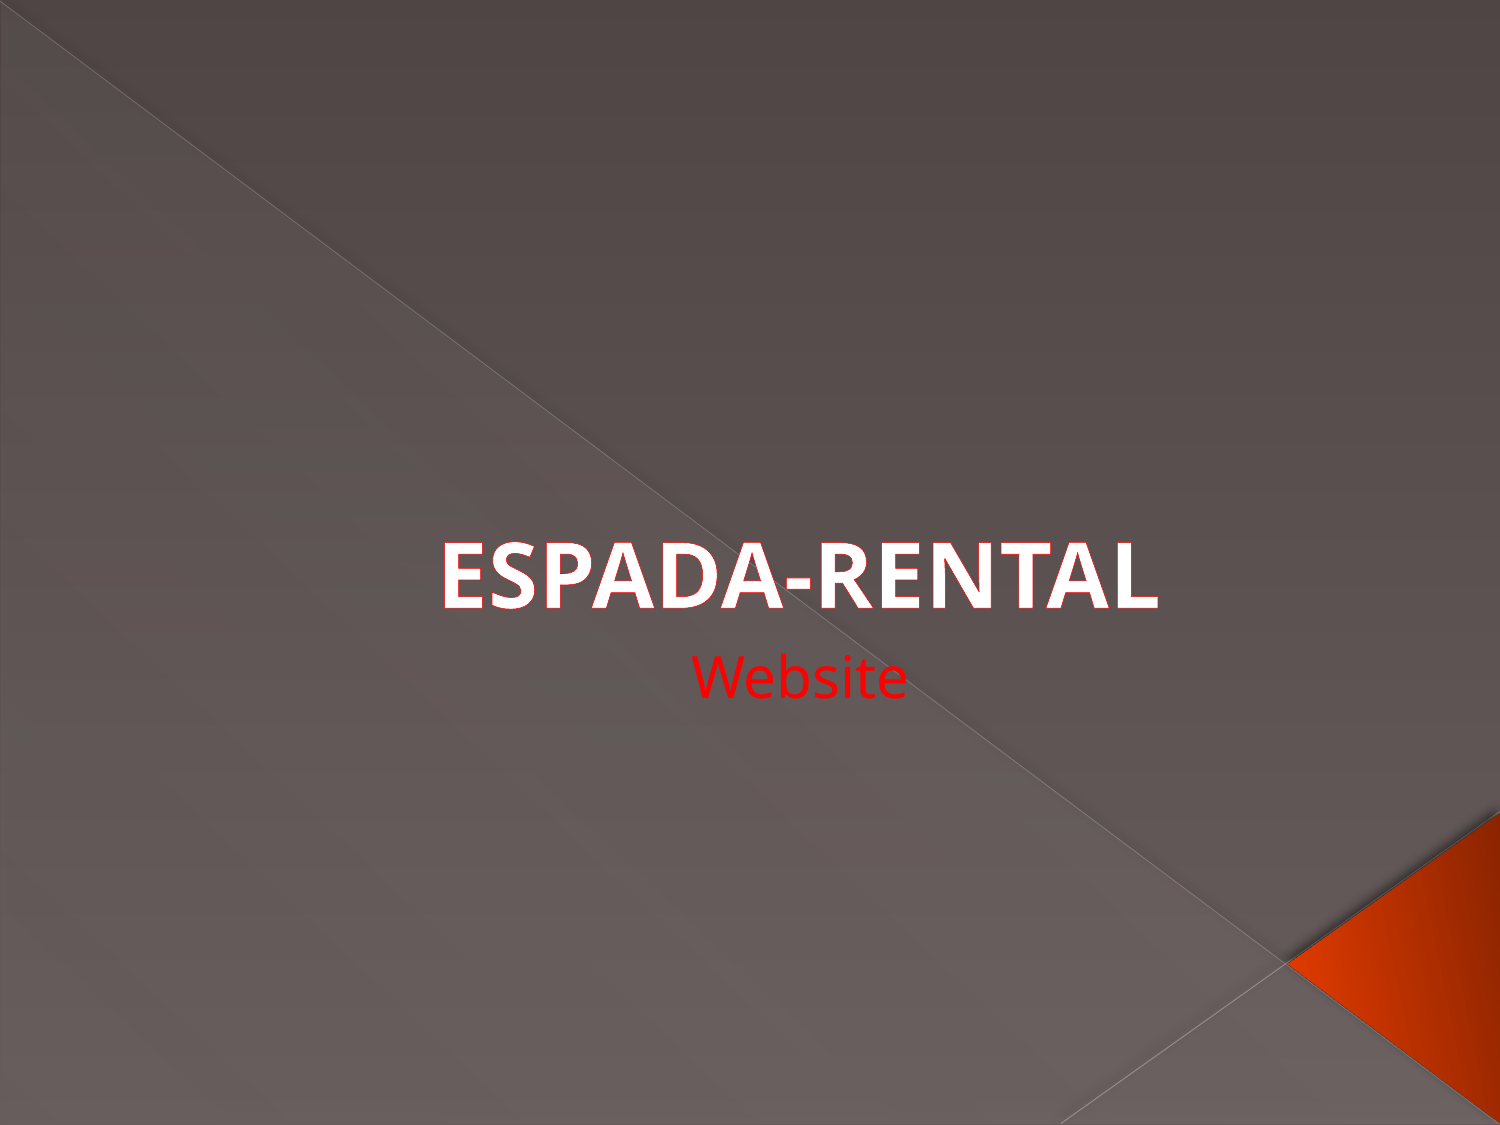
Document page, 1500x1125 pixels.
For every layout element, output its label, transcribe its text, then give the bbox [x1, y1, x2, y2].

title ESPADA-RENTAL [159, 208, 1360, 634]
subtitle Website [478, 633, 1129, 984]
